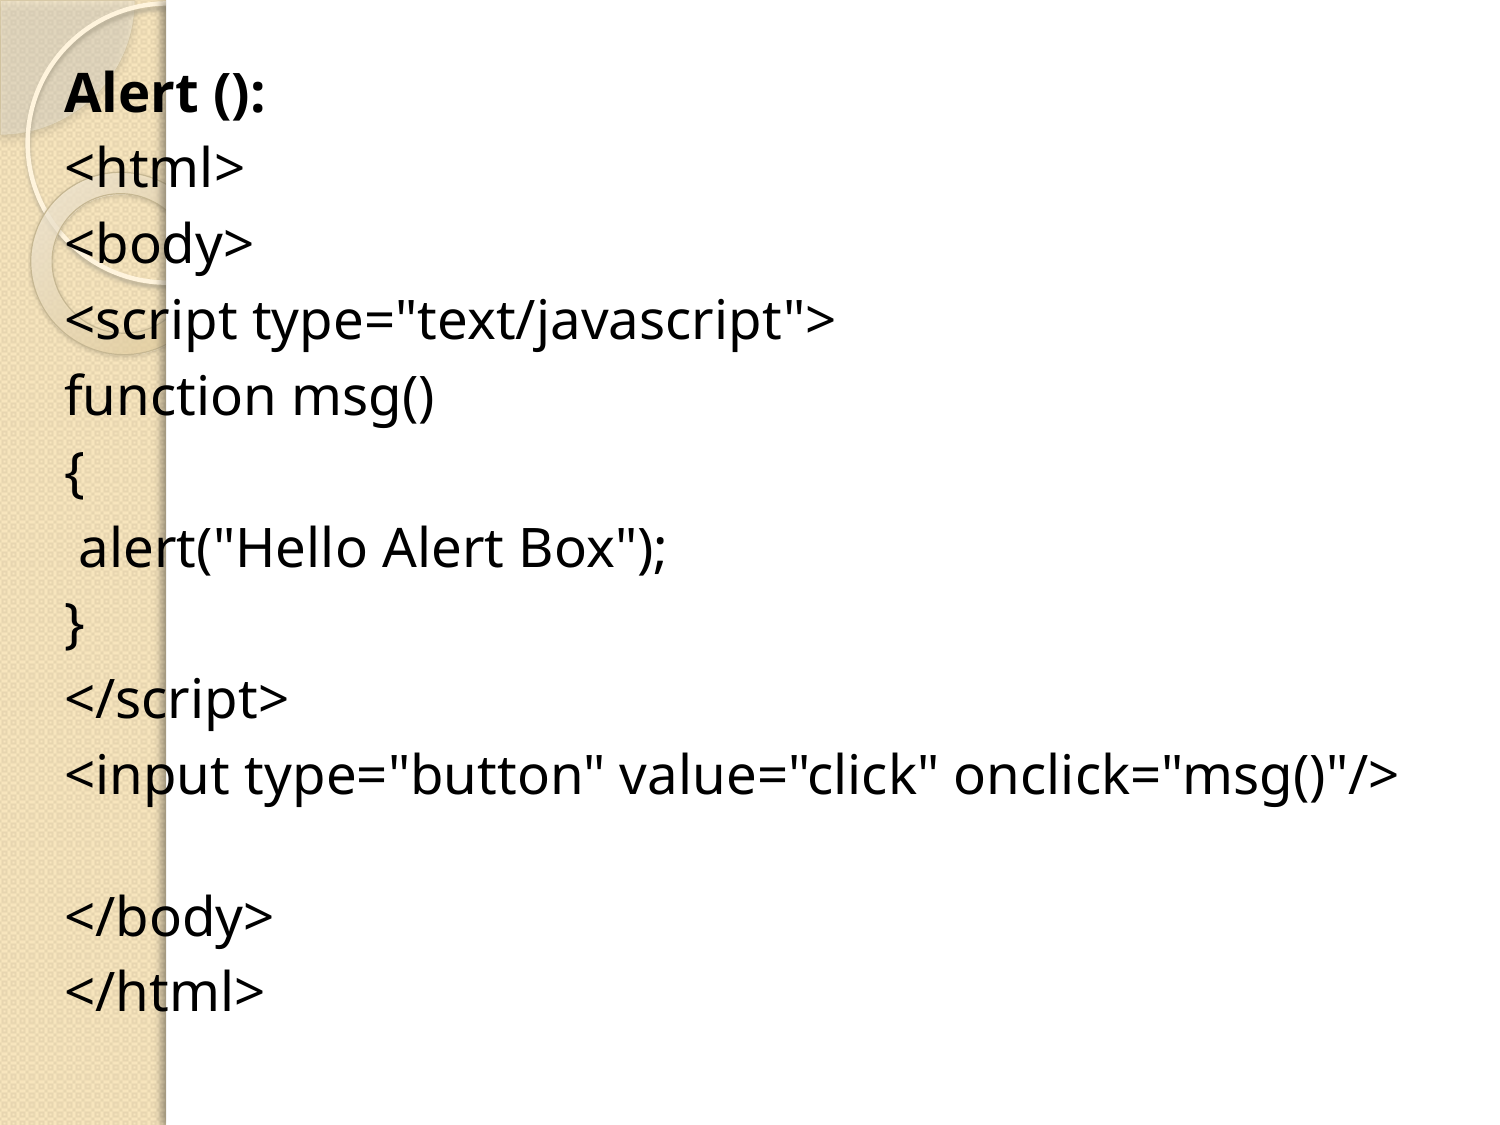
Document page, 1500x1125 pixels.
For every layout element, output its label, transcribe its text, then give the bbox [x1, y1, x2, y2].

list Alert (): <html> <body> <script type="text/javascript"> function msg() { alert("Hello Alert Box"); } </script> <input type="button" value="click" onclick="msg()"/> </body> </html> [37, 50, 1425, 1038]
